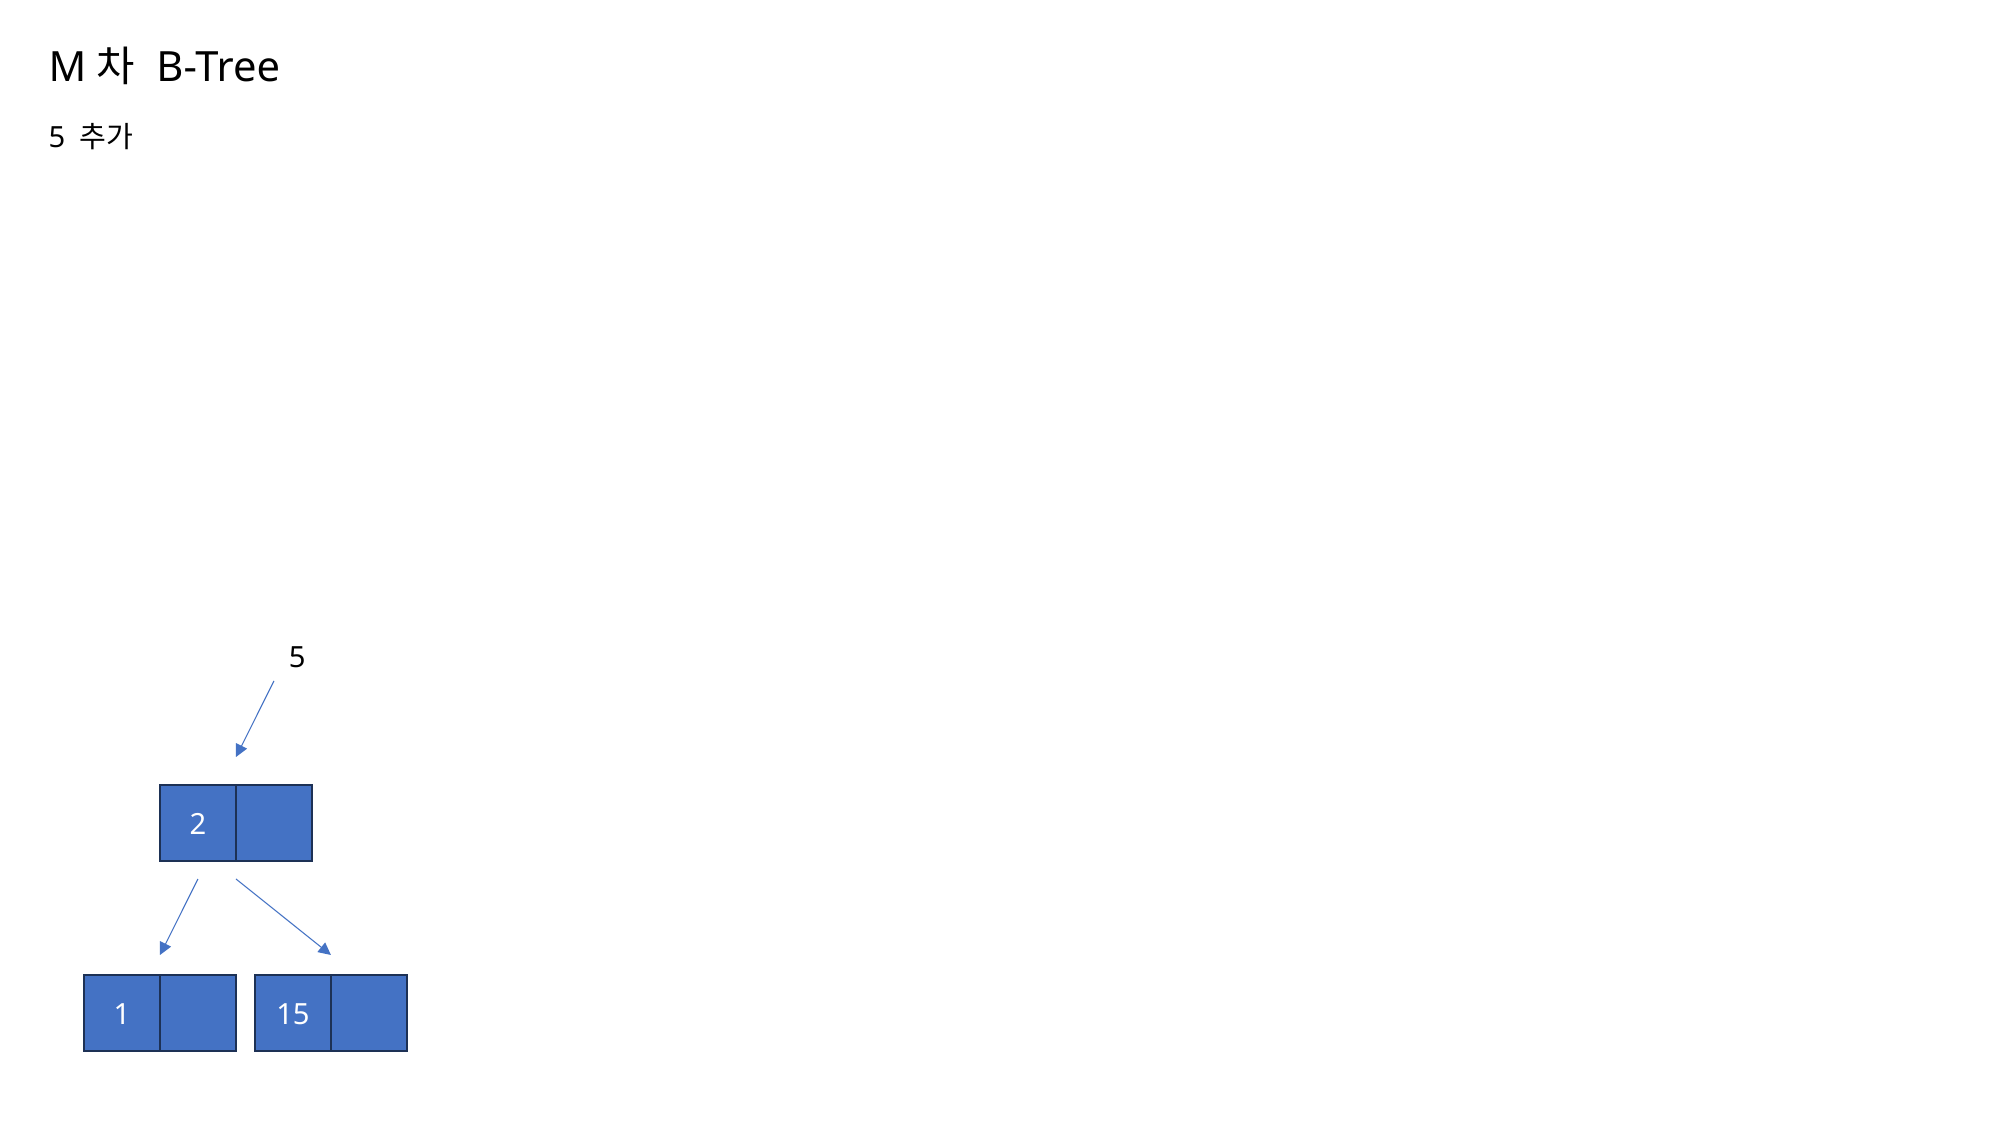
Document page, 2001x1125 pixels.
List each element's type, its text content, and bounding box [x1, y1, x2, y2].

text_box 5 [273, 630, 321, 681]
text_box 1 [83, 974, 159, 1052]
text_box 2 [159, 784, 235, 862]
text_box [235, 878, 331, 955]
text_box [235, 680, 274, 758]
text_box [159, 878, 198, 955]
text_box [159, 974, 237, 1052]
text_box 15 [254, 974, 330, 1052]
text_box [330, 974, 408, 1052]
title M차 B-Tree 5 추가 [33, 26, 774, 172]
text_box [235, 784, 313, 862]
